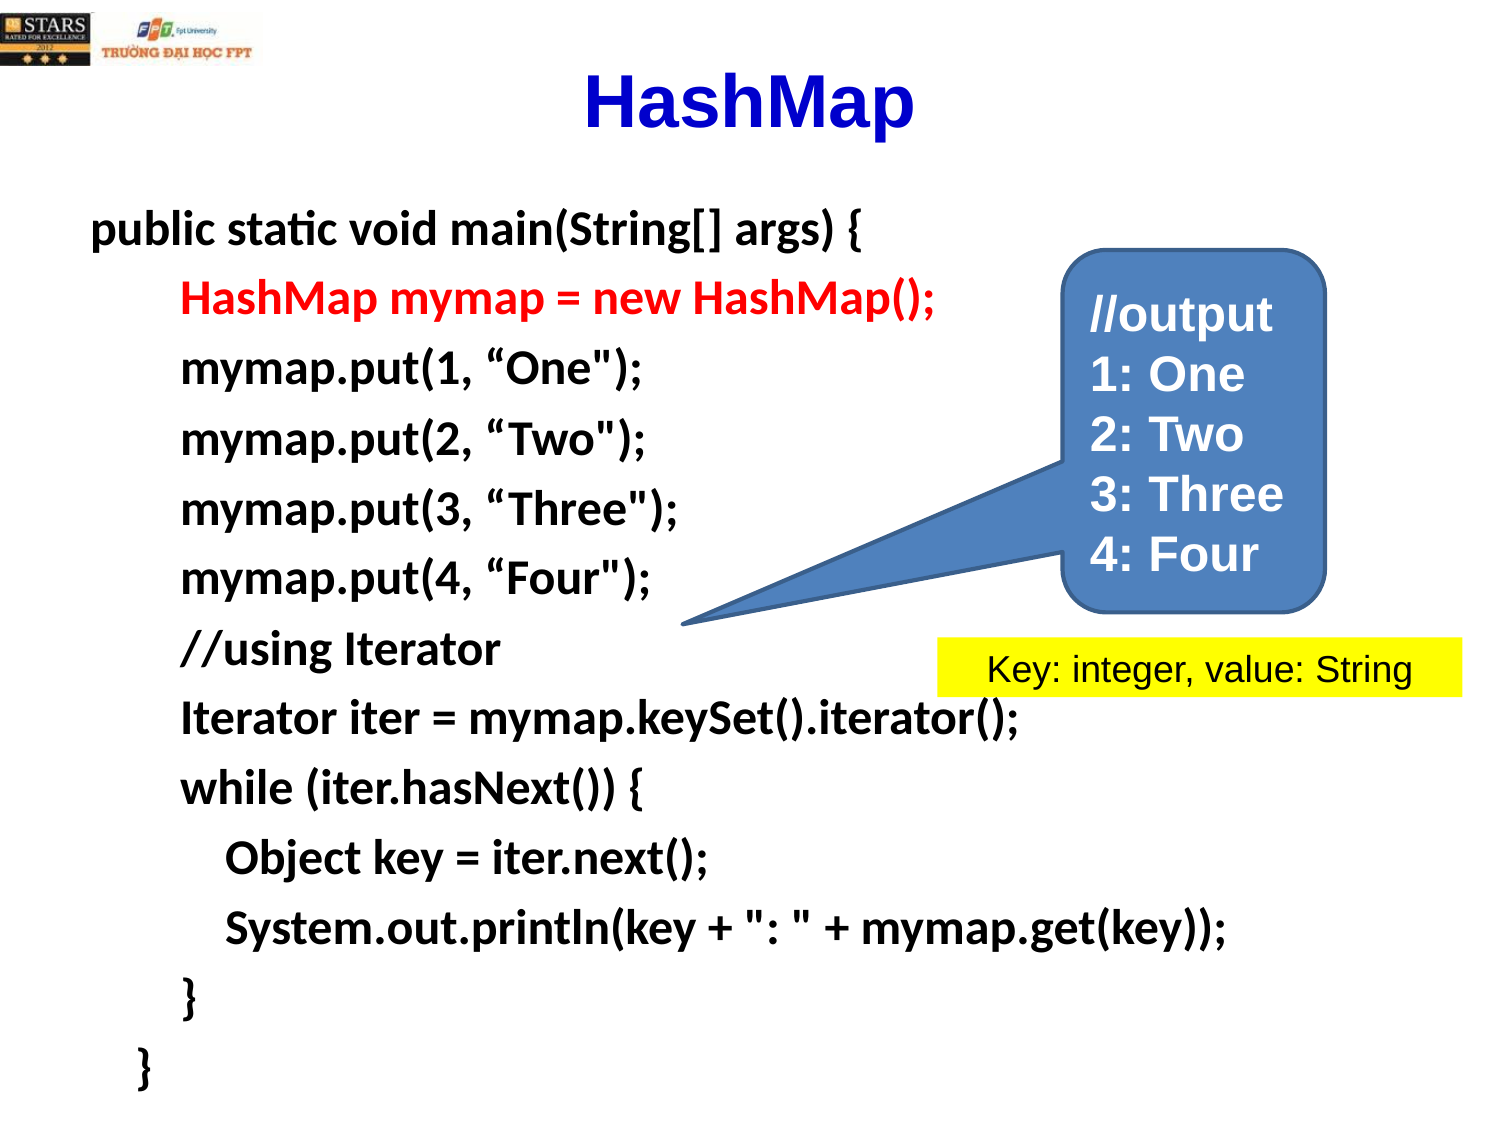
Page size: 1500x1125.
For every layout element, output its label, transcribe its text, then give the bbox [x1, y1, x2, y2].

list public static void main(String[] args) { HashMap mymap = new HashMap(); mymap.put(1, “One"); mymap.put(2, “Two"); mymap.put(3, “Three"); mymap.put(4, “Four"); //using Iterator Iterator iter = mymap.keySet().iterator(); while (iter.hasNext()) { Object key = iter.next(); System.out.println(key + ": " + mymap.get(key)); } } [75, 187, 1425, 930]
picture [0, 12, 263, 66]
title HashMap [75, 45, 1425, 150]
text_box //output 1: One 2: Two 3: Three 4: Four [680, 247, 1328, 627]
text_box Key: integer, value: String [937, 637, 1463, 698]
